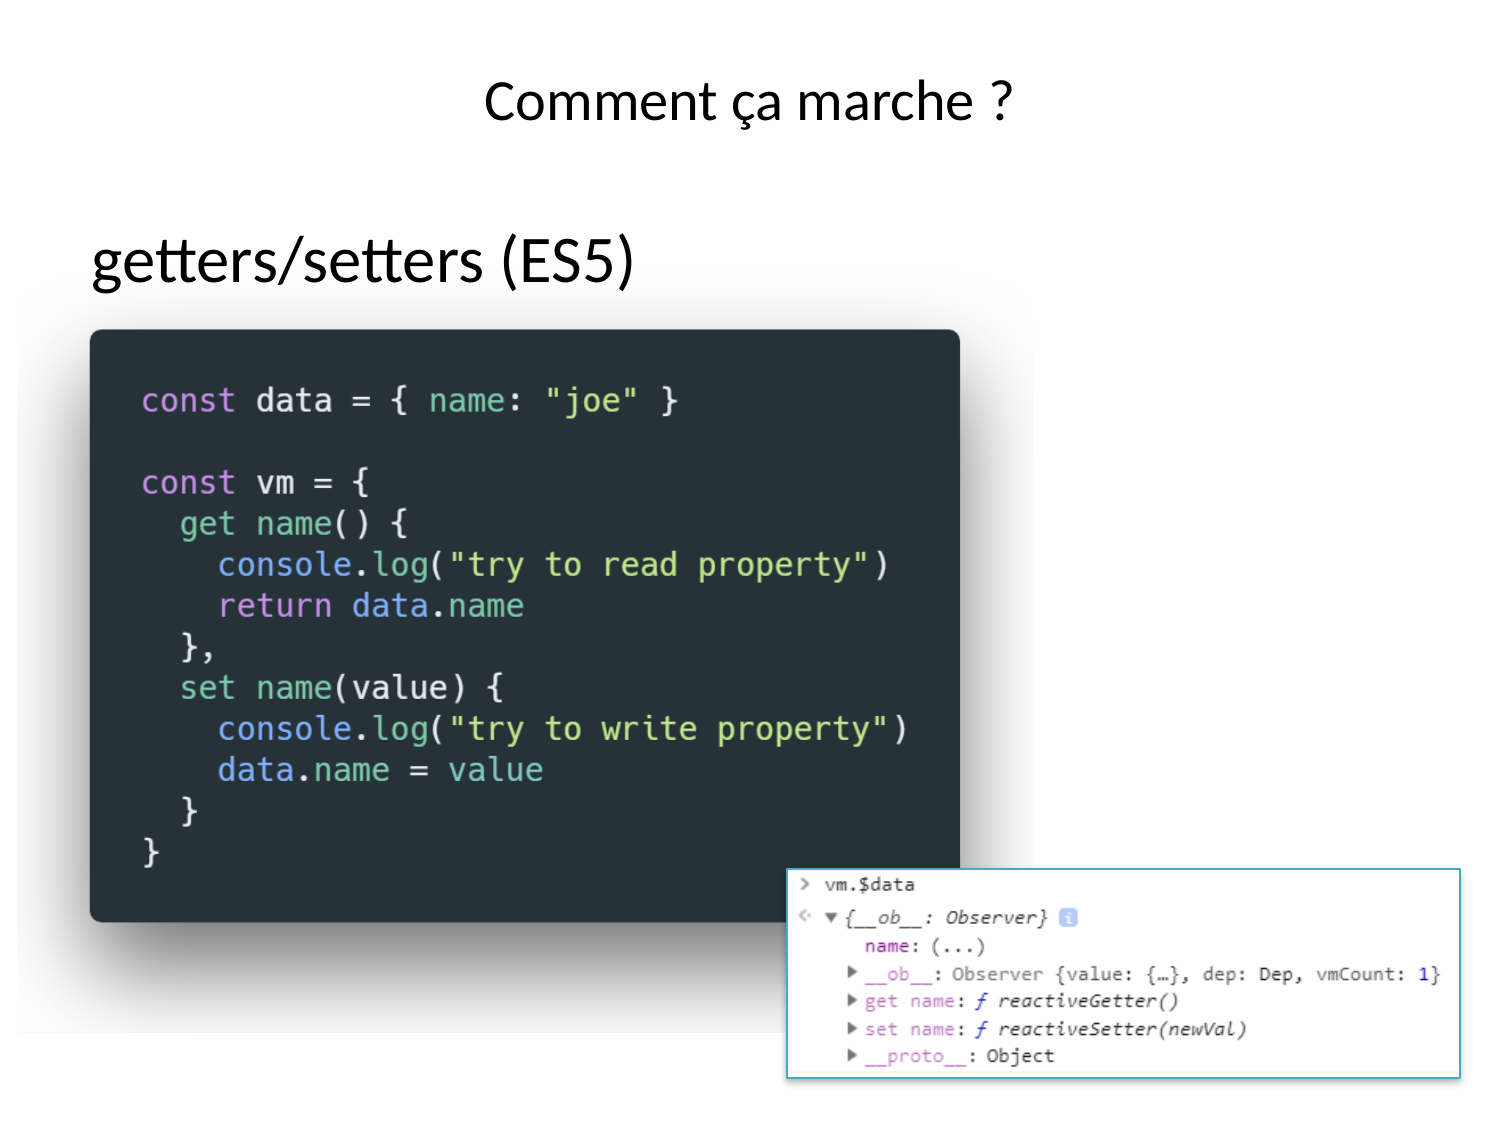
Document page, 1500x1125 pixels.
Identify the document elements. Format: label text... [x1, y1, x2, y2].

title Comment ça marche ? [75, 45, 1425, 149]
list getters/setters (ES5) [76, 208, 1427, 308]
picture [16, 219, 1460, 1078]
